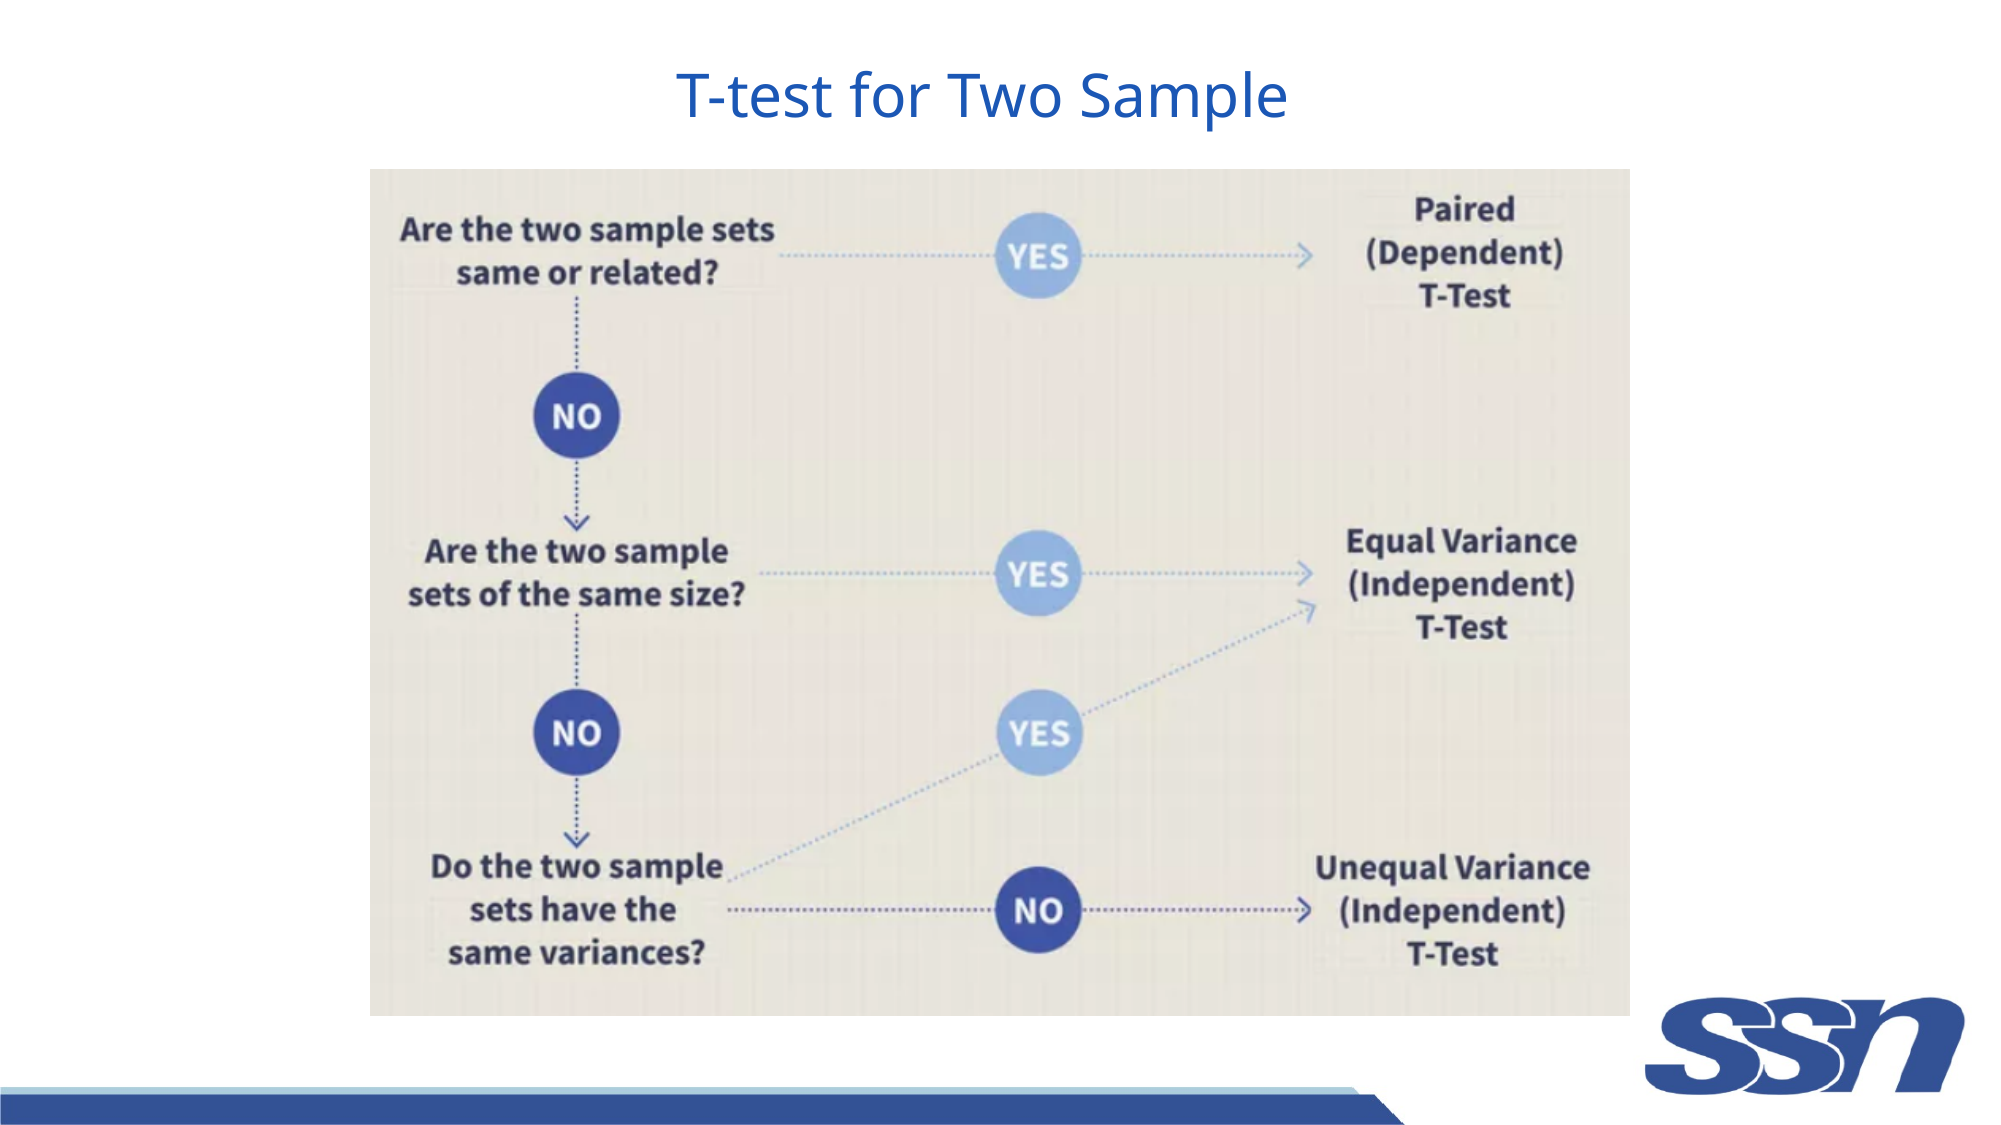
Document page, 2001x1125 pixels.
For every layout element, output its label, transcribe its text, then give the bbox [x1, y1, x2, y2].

title T-test for Two Sample [83, 37, 1884, 150]
picture [0, 169, 1992, 1125]
